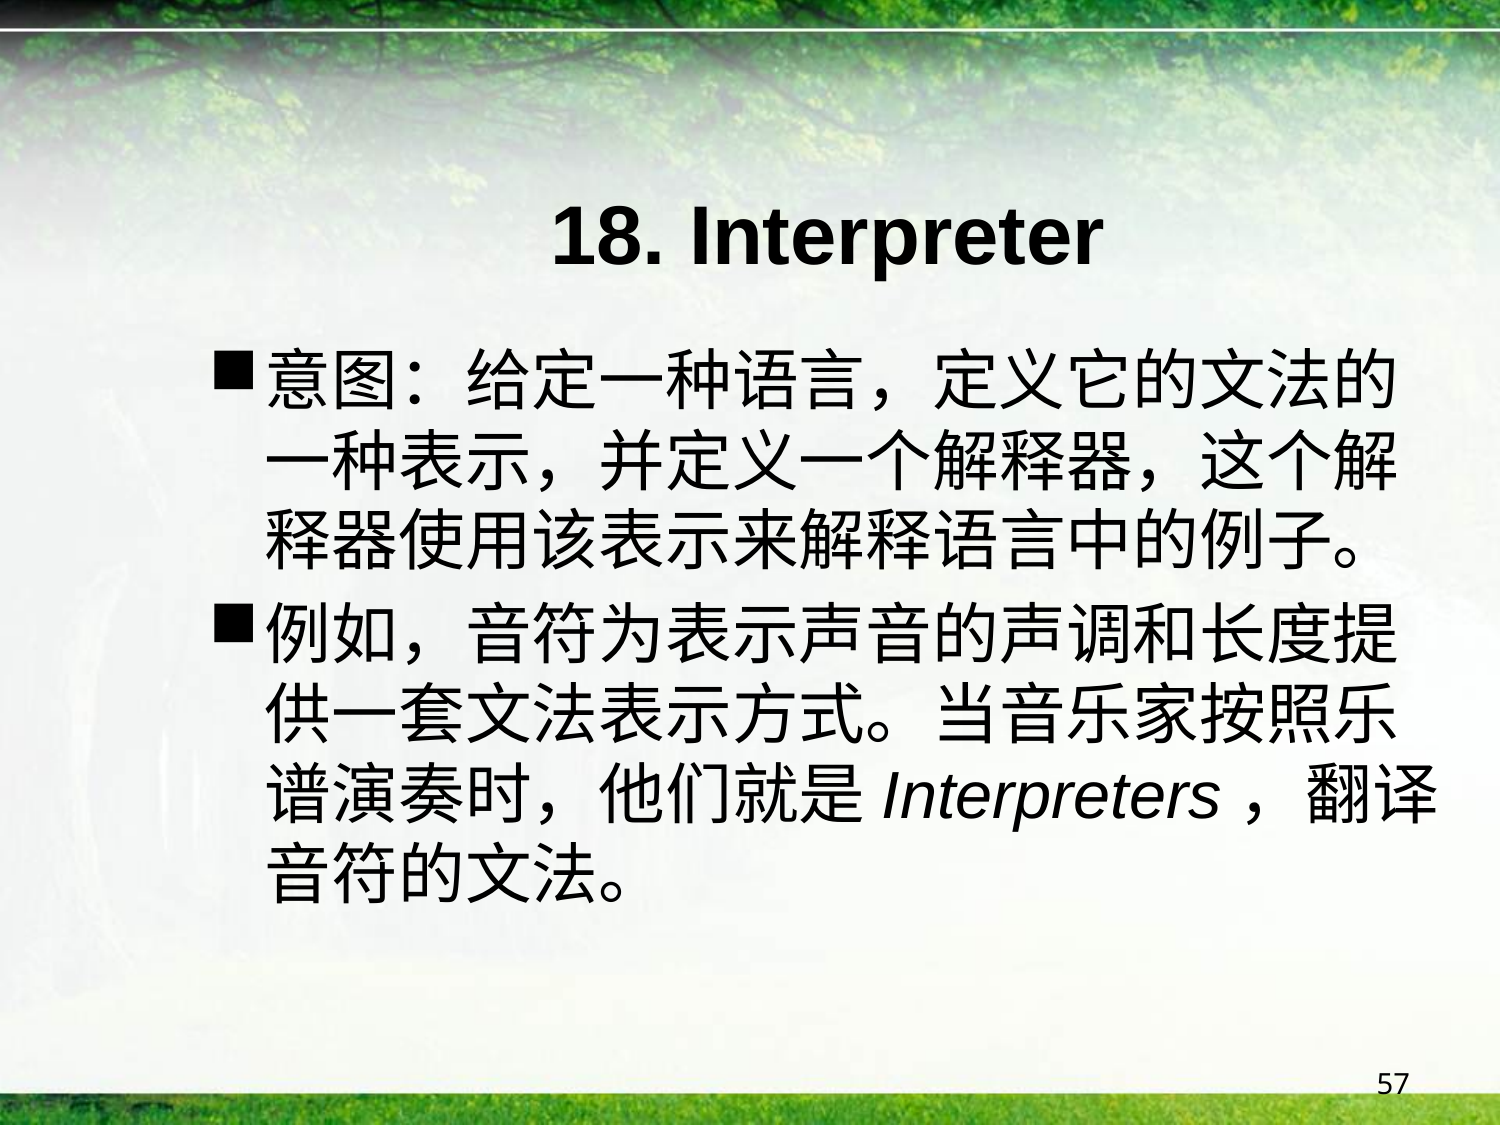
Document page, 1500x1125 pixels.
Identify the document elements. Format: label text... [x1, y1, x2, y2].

picture [0, 0, 1500, 1125]
title 18. Interpreter [188, 101, 1468, 289]
list 意图：给定一种语言，定义它的文法的一种表示，并定义一个解释器，这个解释器使用该表示来解释语言中的例子。 例如，音符为表示声音的声调和长度提供一套文法表示方式。当音乐家按照乐谱演奏时，他们就是Interpreters，翻译音符的文法。 [193, 330, 1470, 1007]
text_box [1112, 1037, 1425, 1113]
